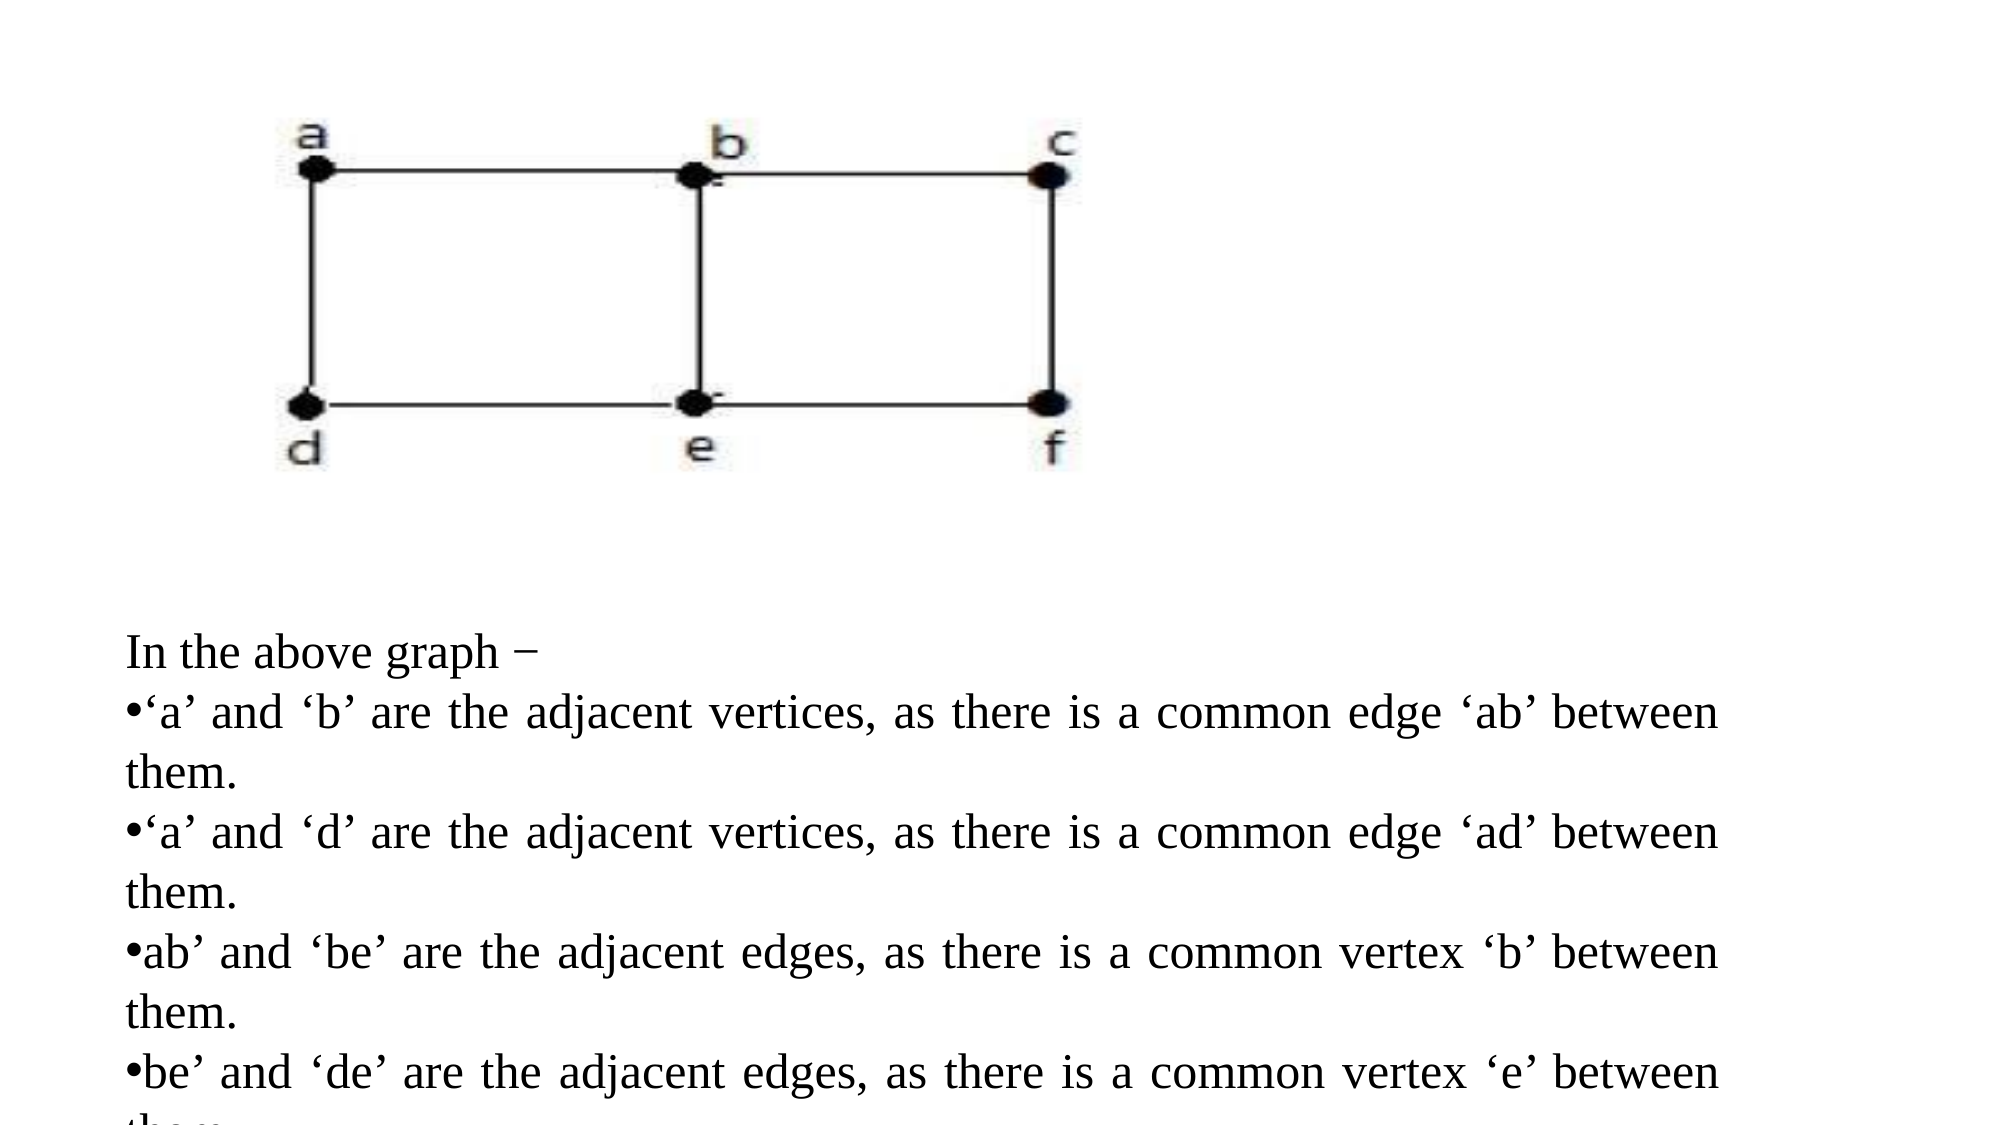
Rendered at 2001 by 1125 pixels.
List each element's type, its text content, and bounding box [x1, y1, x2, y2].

picture [223, 83, 1150, 504]
text_box In the above graph − ‘a’ and ‘b’ are the adjacent vertices, as there is a common edge ‘ab’ between them. ‘a’ and ‘d’ are the adjacent vertices, as there is a common edge ‘ad’ between them. ab’ and ‘be’ are the adjacent edges, as there is a common vertex ‘b’ between them. be’ and ‘de’ are the adjacent edges, as there is a common vertex ‘e’ between them. [110, 611, 1736, 1125]
